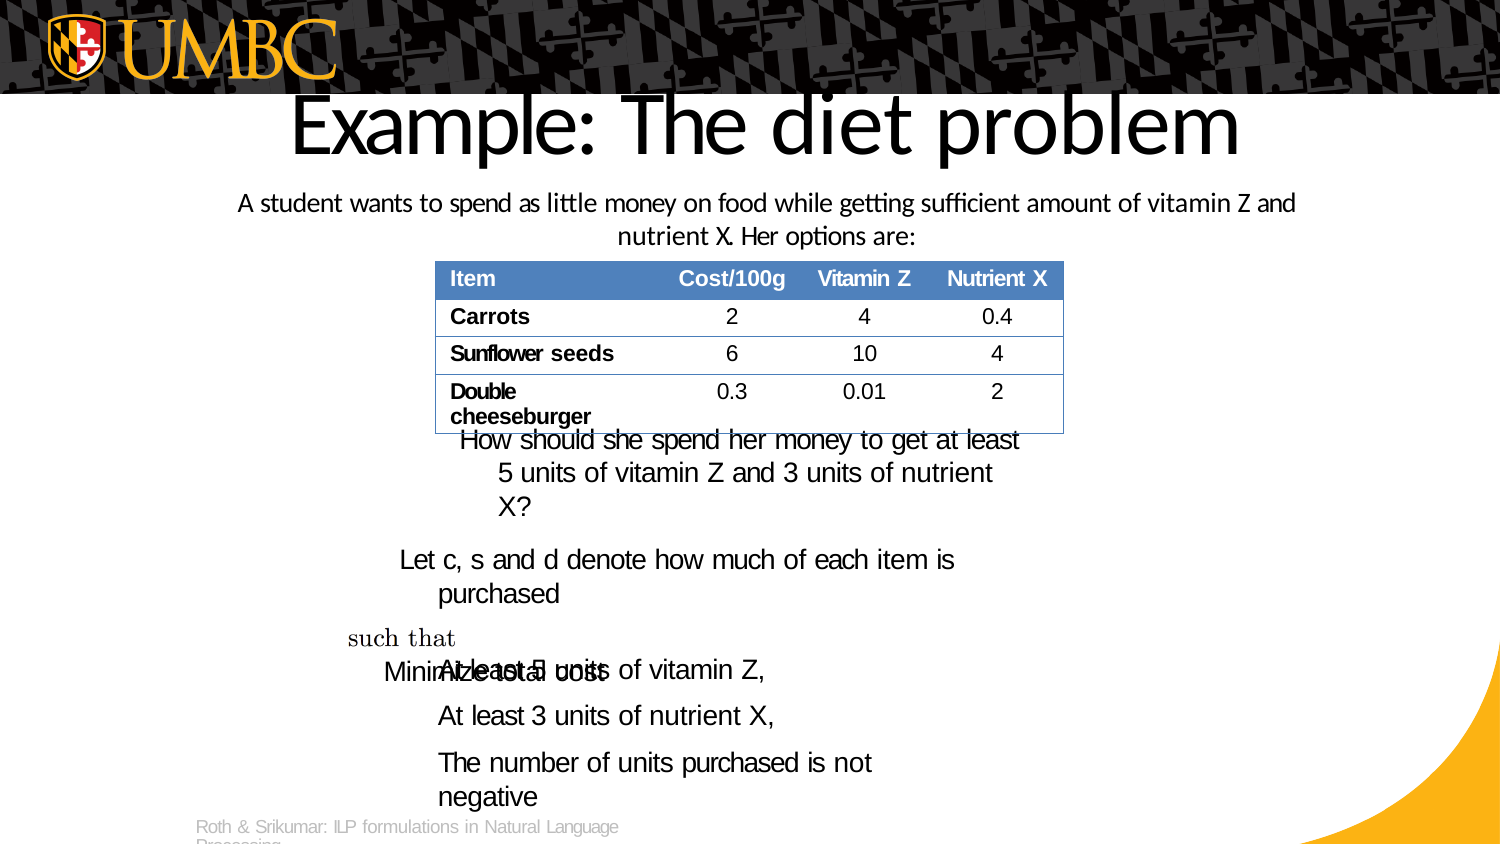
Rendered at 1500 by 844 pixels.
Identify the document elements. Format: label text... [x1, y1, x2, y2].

table_cell 10 [800, 337, 929, 374]
table_cell 0.01 [800, 375, 929, 433]
text_box Roth & Srikumar: ILP formulations in Natural Language Processing [194, 817, 696, 844]
table_cell 2 [663, 300, 800, 336]
table_header Nutrient X [929, 261, 1063, 300]
table_cell 4 [800, 300, 929, 336]
picture [0, 0, 1500, 94]
title Example: The diet problem A student wants to spend as little money on food while getting sufficient amount of vitamin Z and nutrient X. Her options are: [91, 32, 1442, 252]
table_cell Sunflower seeds [436, 337, 663, 374]
picture [1299, 639, 1500, 844]
table_cell 0.3 [663, 375, 800, 433]
text_box At least 5 units of vitamin Z, At least 3 units of nutrient X, The number of units purchased is not negative [436, 795, 971, 812]
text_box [348, 580, 987, 787]
table_header Cost/100g [663, 261, 800, 300]
table_cell Double cheeseburger [436, 375, 663, 433]
table_cell 2 [929, 375, 1063, 433]
table_header Vitamin Z [800, 261, 929, 300]
text_box How should she spend her money to get at least 5 units of vitamin Z and 3 units of nutrient X? Let c, s and d denote how much of each item is purchased Minimize total cost [383, 419, 1102, 688]
table_cell Carrots [436, 300, 663, 336]
table_cell 6 [663, 337, 800, 374]
table_cell 4 [929, 337, 1063, 374]
table_header Item [436, 261, 663, 300]
table_cell 0.4 [929, 300, 1063, 336]
